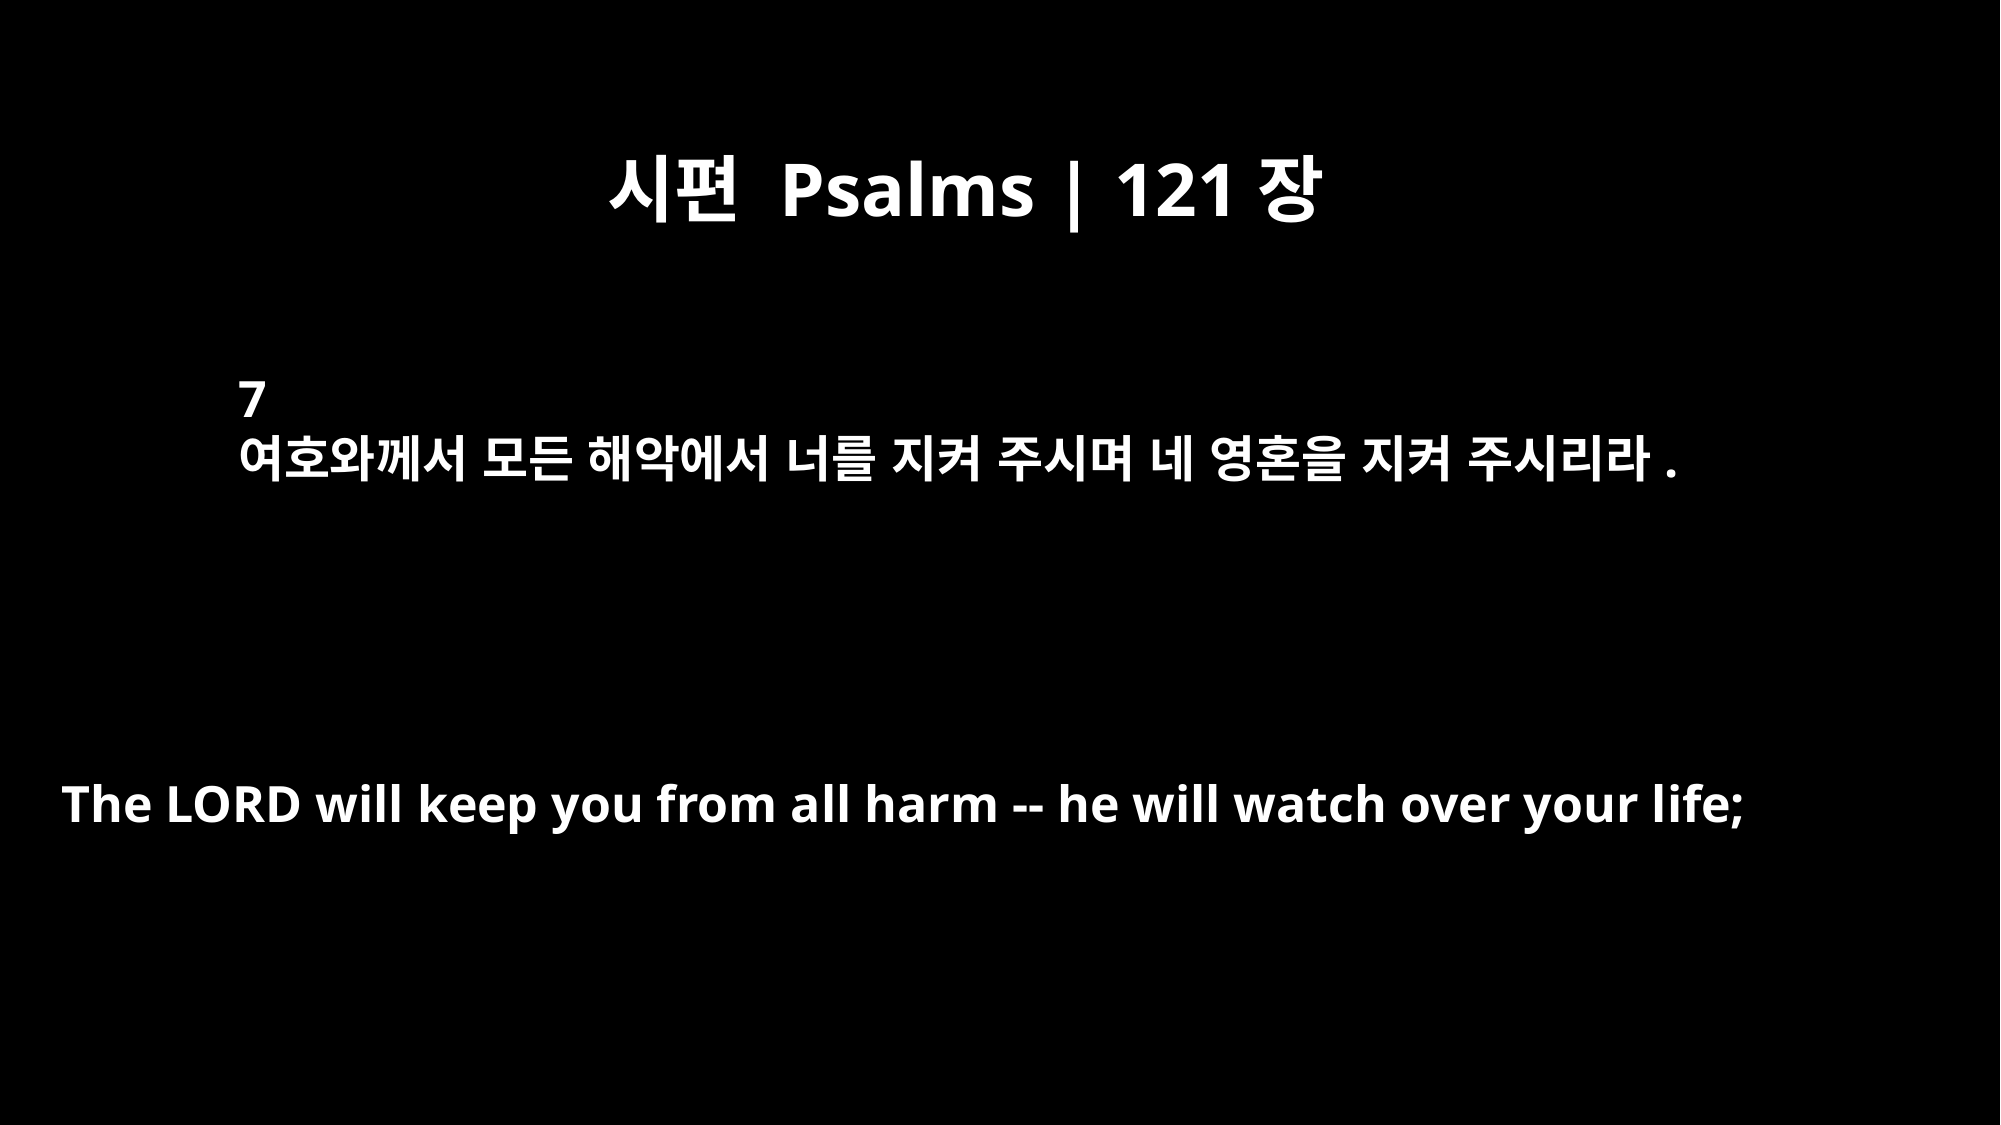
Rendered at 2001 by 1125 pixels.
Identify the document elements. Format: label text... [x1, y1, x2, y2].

text_box 7 여호와께서 모든 해악에서 너를 지켜 주시며 네 영혼을 지켜 주시리라. [223, 359, 1694, 495]
text_box 시편 Psalms | 121장 [592, 136, 1340, 239]
text_box The LORD will keep you from all harm -- he will watch over your life; [46, 764, 1761, 840]
